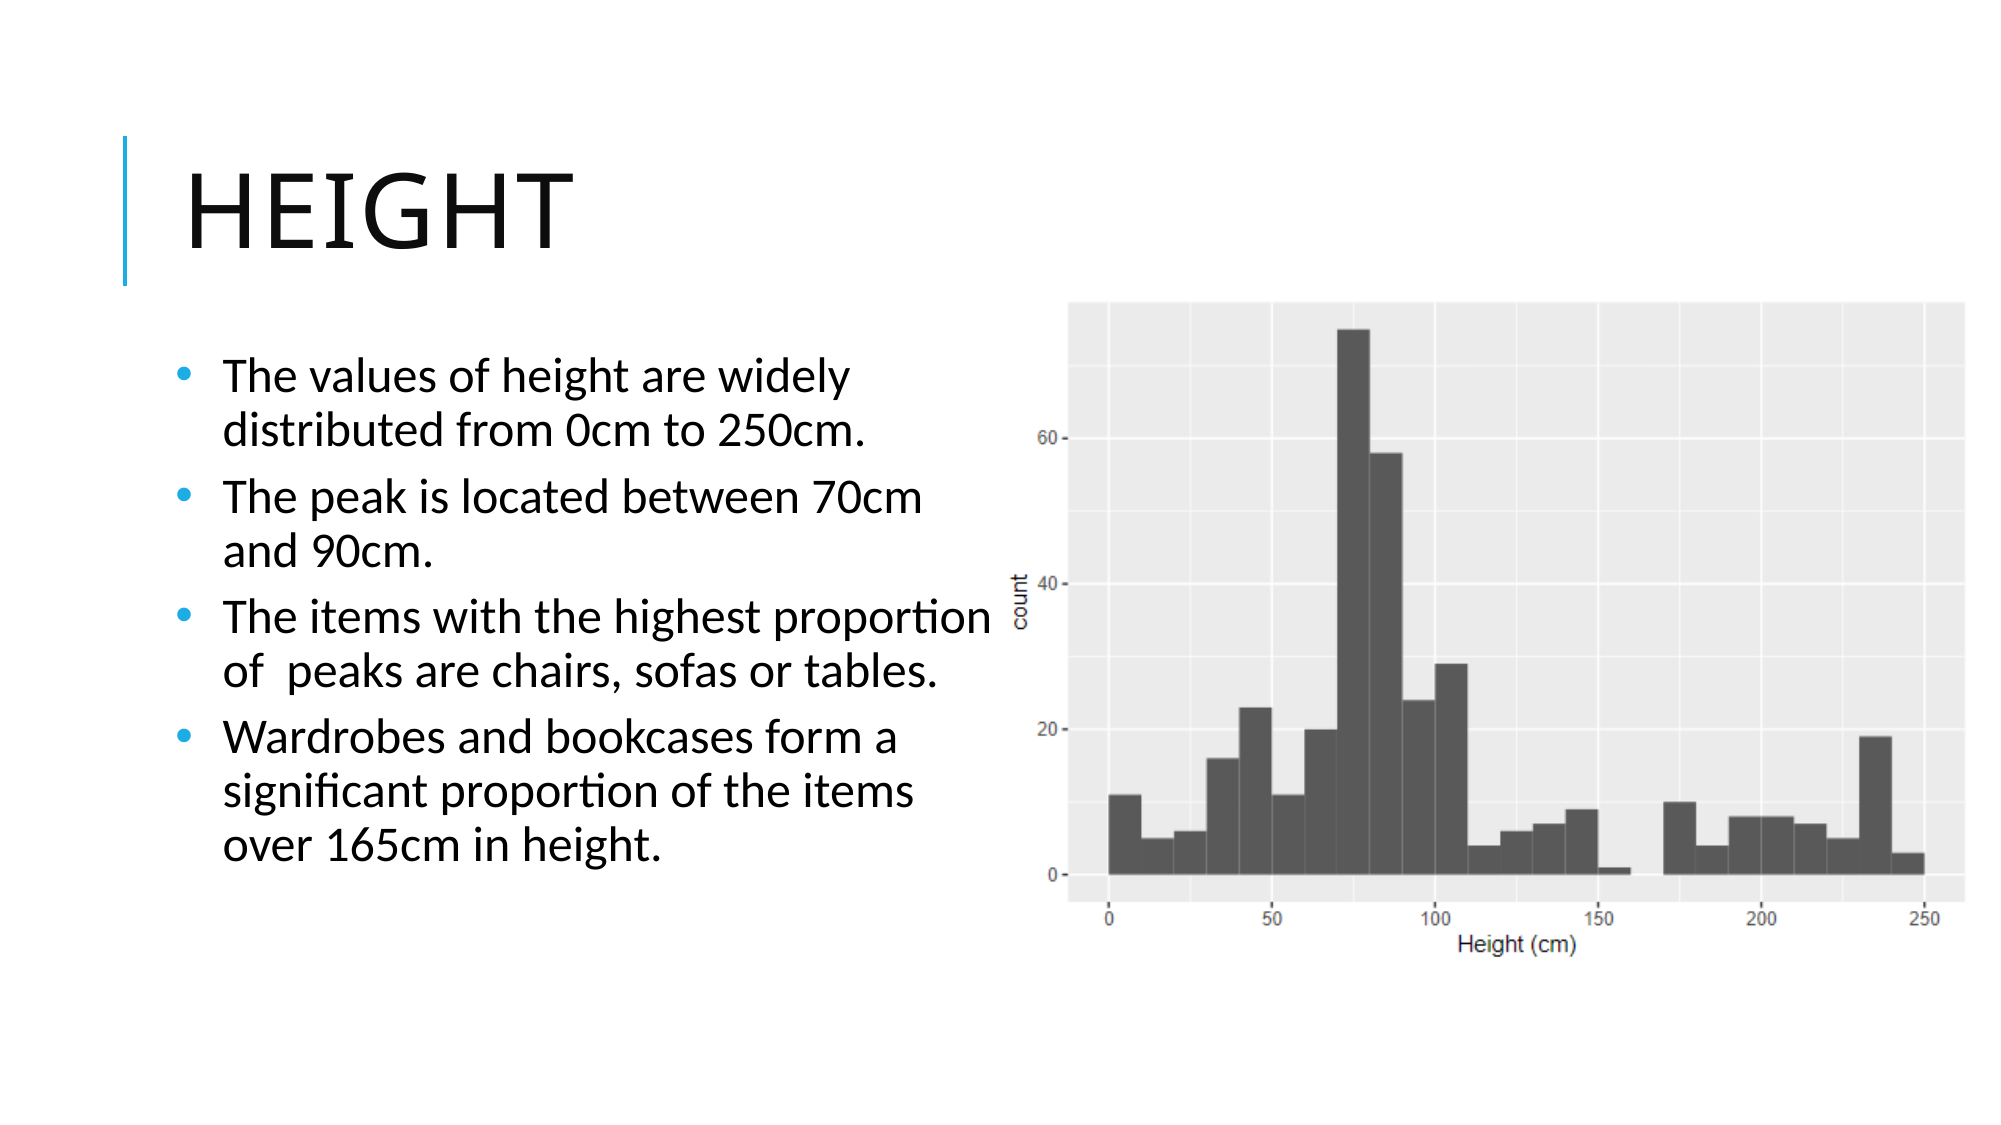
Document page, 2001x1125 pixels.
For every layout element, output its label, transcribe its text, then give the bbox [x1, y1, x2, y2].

title Height [168, 96, 895, 341]
picture [999, 291, 1978, 969]
text_box [167, 374, 682, 1020]
text_box The values of height are widely distributed from 0cm to 250cm. The peak is located between 70cm and 90cm. The items with the highest proportion of peaks are chairs, sofas or tables. Wardrobes and bookcases form a significant proportion of the items over 165cm in height. [168, 341, 1000, 987]
